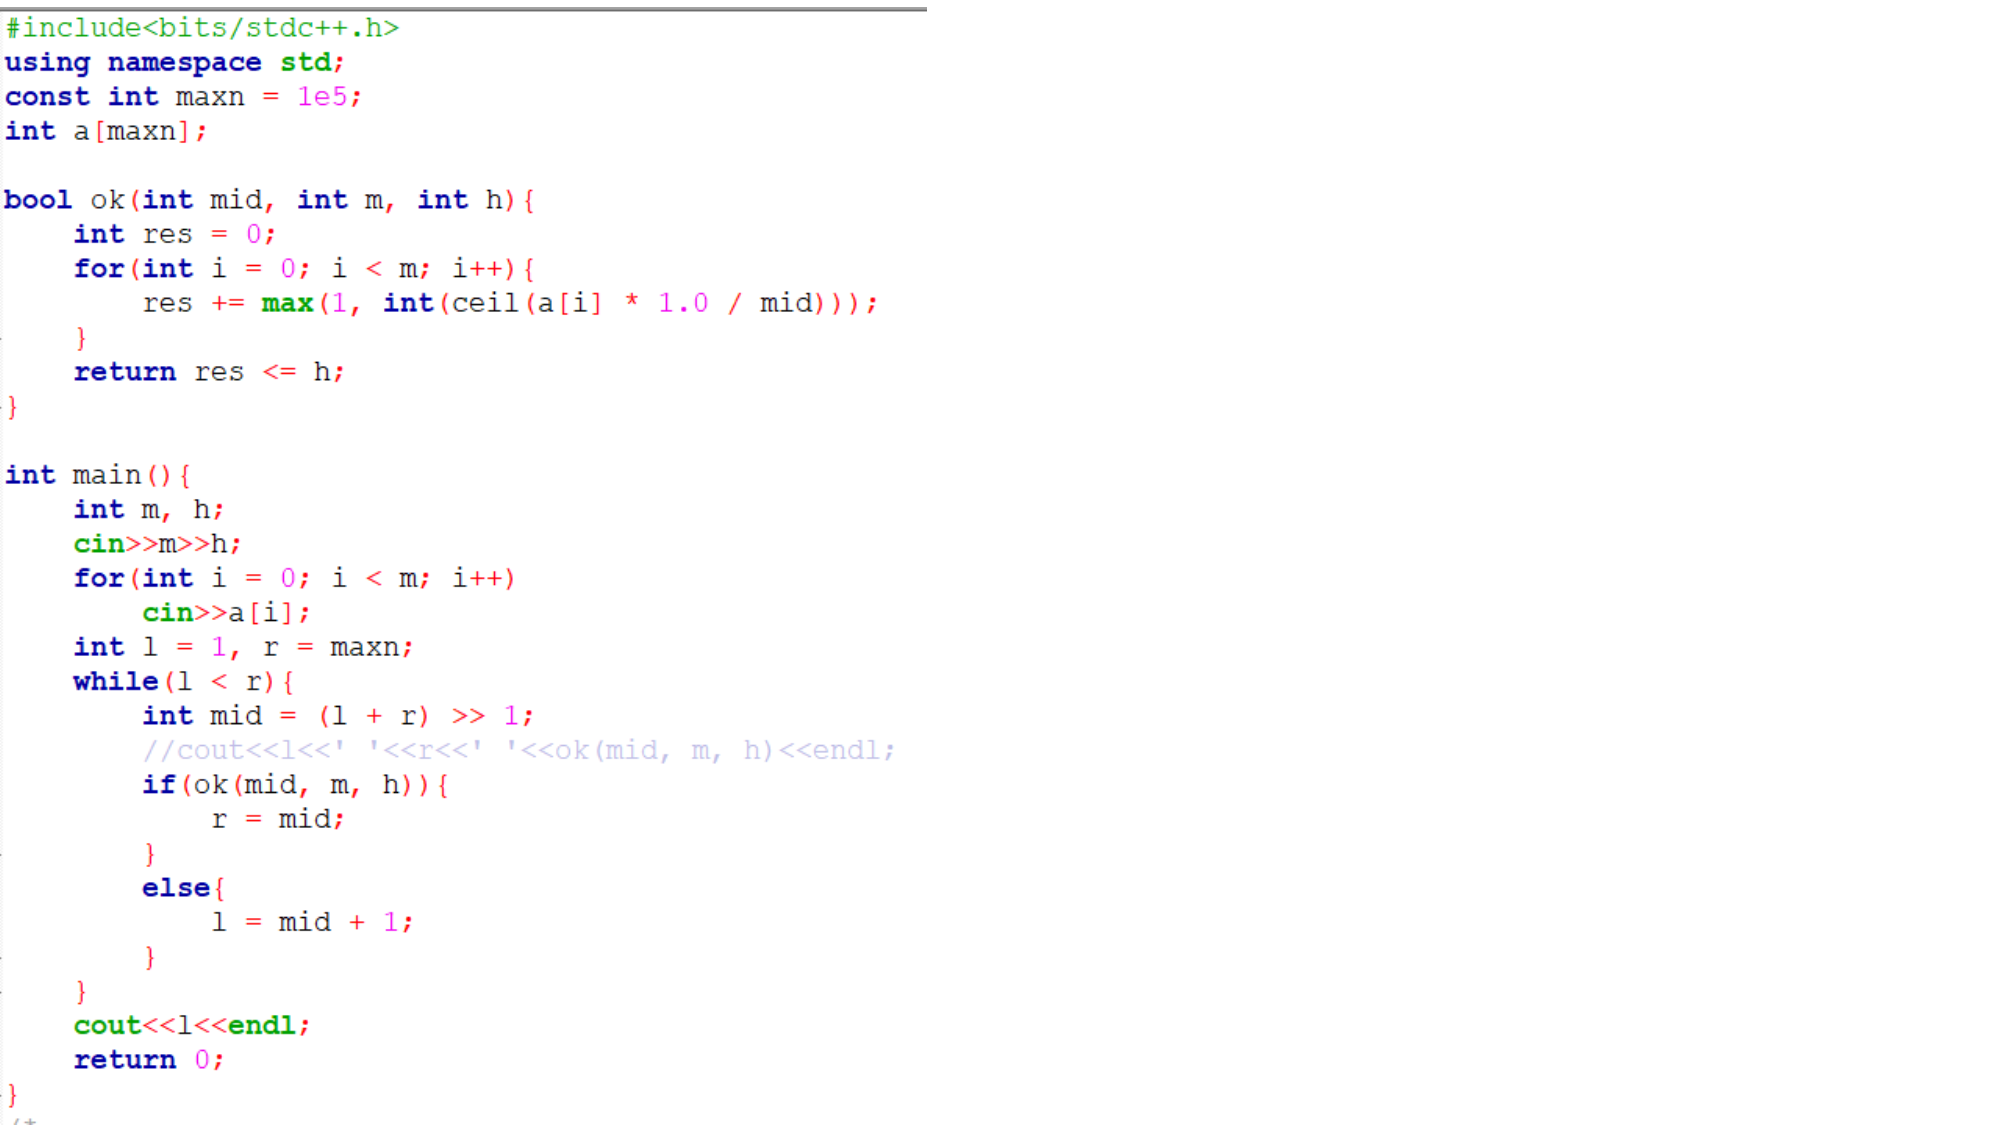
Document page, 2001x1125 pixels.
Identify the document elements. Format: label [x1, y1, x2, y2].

picture [0, 7, 927, 1125]
